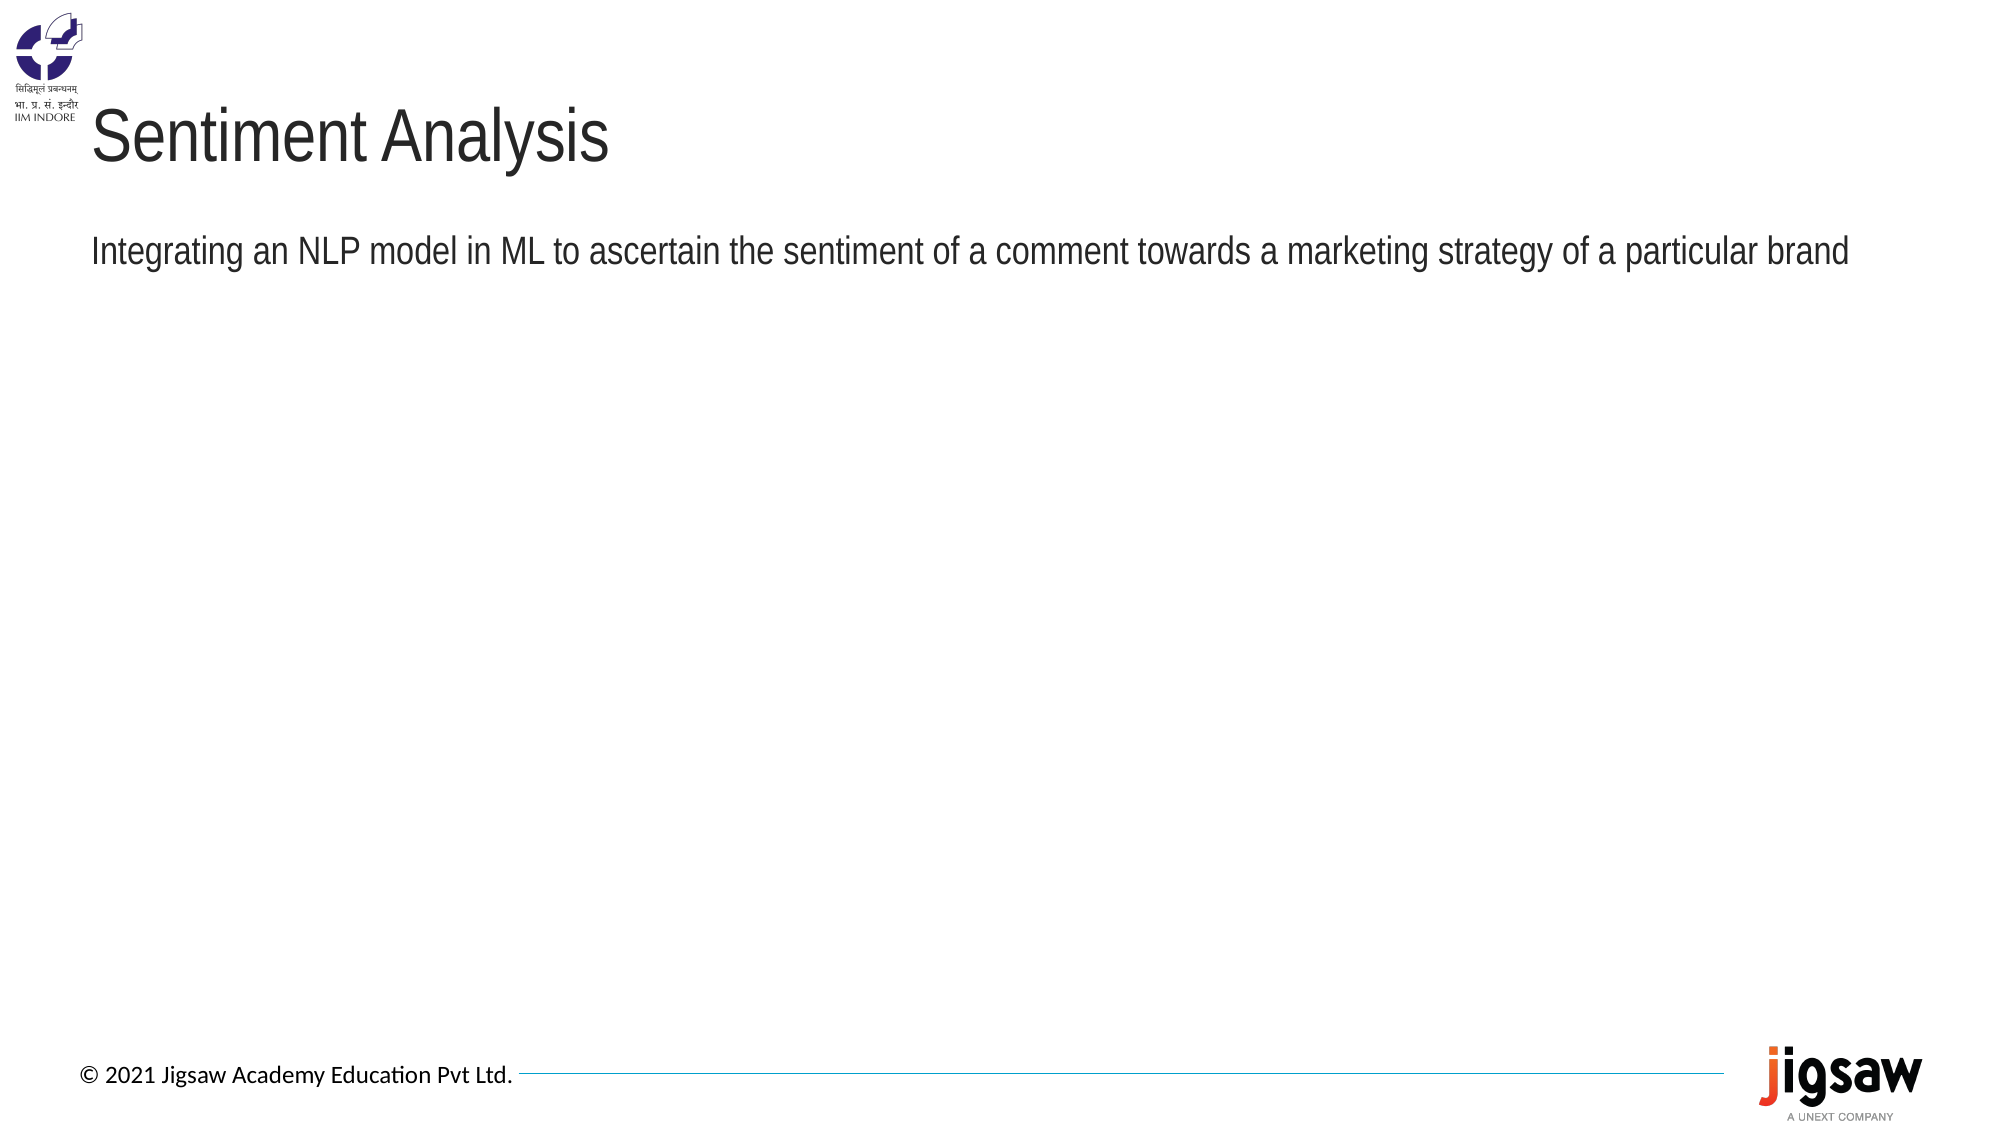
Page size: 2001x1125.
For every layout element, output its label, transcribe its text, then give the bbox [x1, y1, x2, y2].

picture [14, 12, 83, 122]
list Integrating an NLP model in ML to ascertain the sentiment of a comment towards a marketing strategy of a particular brand [76, 223, 1924, 323]
picture [1753, 1042, 1928, 1125]
title Sentiment Analysis [76, 78, 1924, 196]
